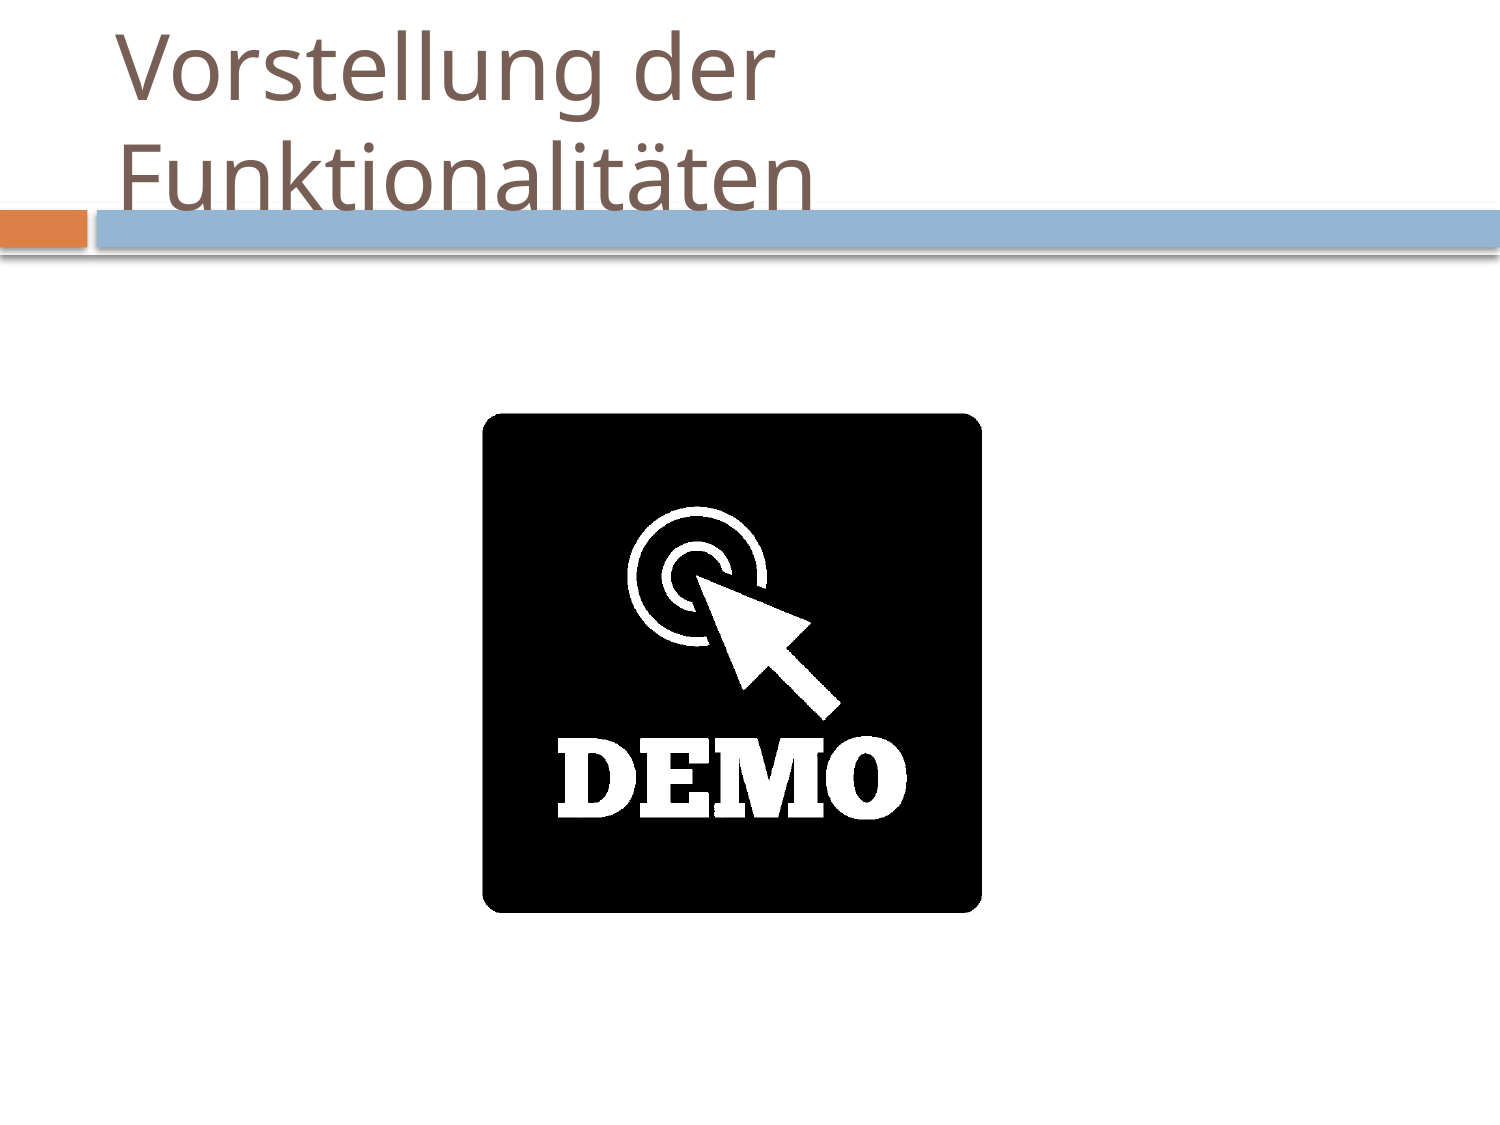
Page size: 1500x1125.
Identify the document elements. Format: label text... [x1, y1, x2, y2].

title Vorstellung der Funktionalitäten [100, 37, 1438, 200]
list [442, 373, 1022, 953]
